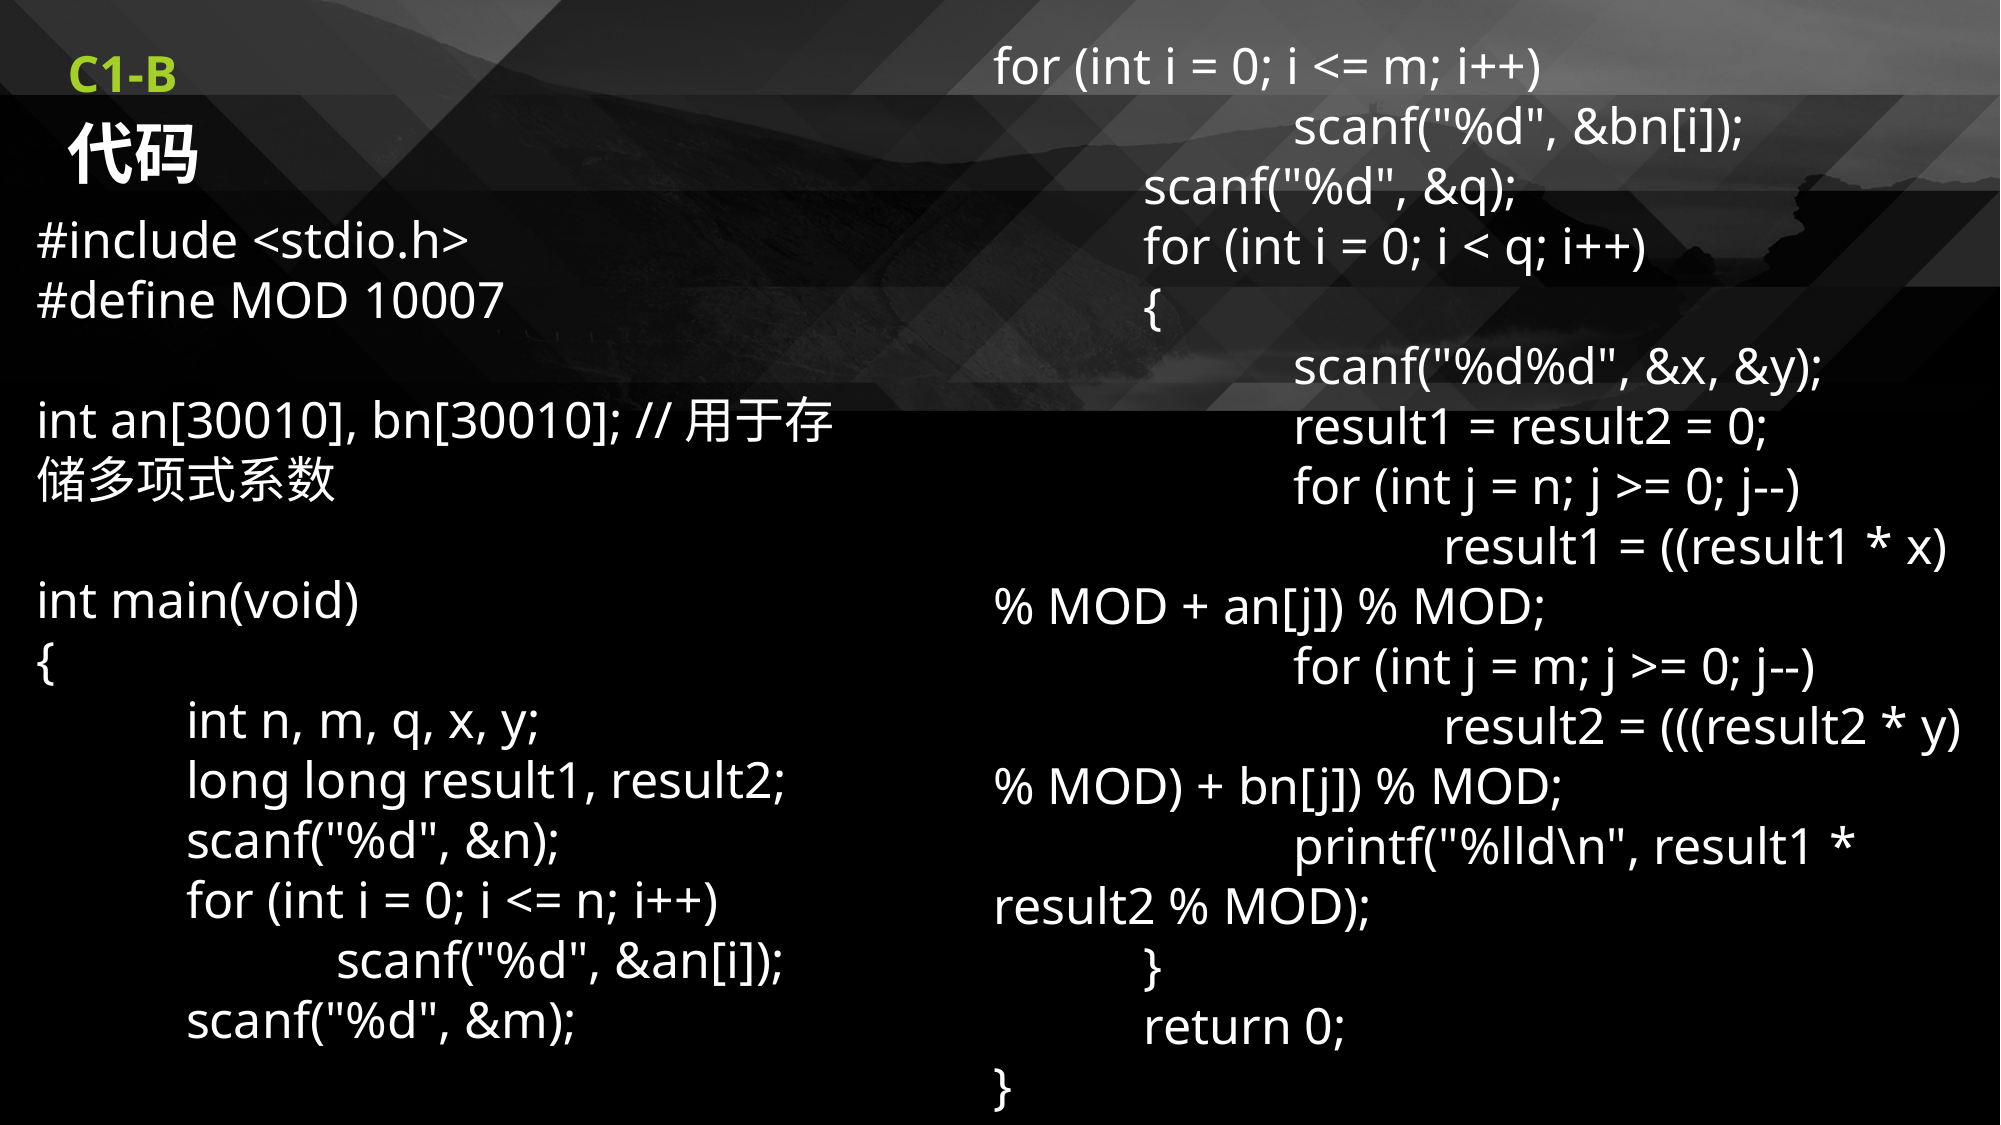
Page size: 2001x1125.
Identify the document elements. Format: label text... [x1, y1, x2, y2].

list C1-B [52, 41, 630, 112]
text_box for (int i = 0; i <= m; i++) scanf("%d", &bn[i]); scanf("%d", &q); for (int i = 0; i < q; i++) { scanf("%d%d", &x, &y); result1 = result2 = 0; for (int j = n; j >= 0; j--) result1 = ((result1 * x) % MOD + an[j]) % MOD; for (int j = m; j >= 0; j--) result2 = (((result2 * y) % MOD) + bn[j]) % MOD; printf("%lld\n", result1 * result2 % MOD); } return 0; } [978, 27, 1979, 1122]
text_box #include <stdio.h> #define MOD 10007 int an[30010], bn[30010]; //用于存储多项式系数 int main(void) { int n, m, q, x, y; long long result1, result2; scanf("%d", &n); for (int i = 0; i <= n; i++) scanf("%d", &an[i]); scanf("%d", &m); [21, 201, 884, 1116]
list 代码 [52, 113, 629, 198]
picture [0, 0, 2000, 410]
